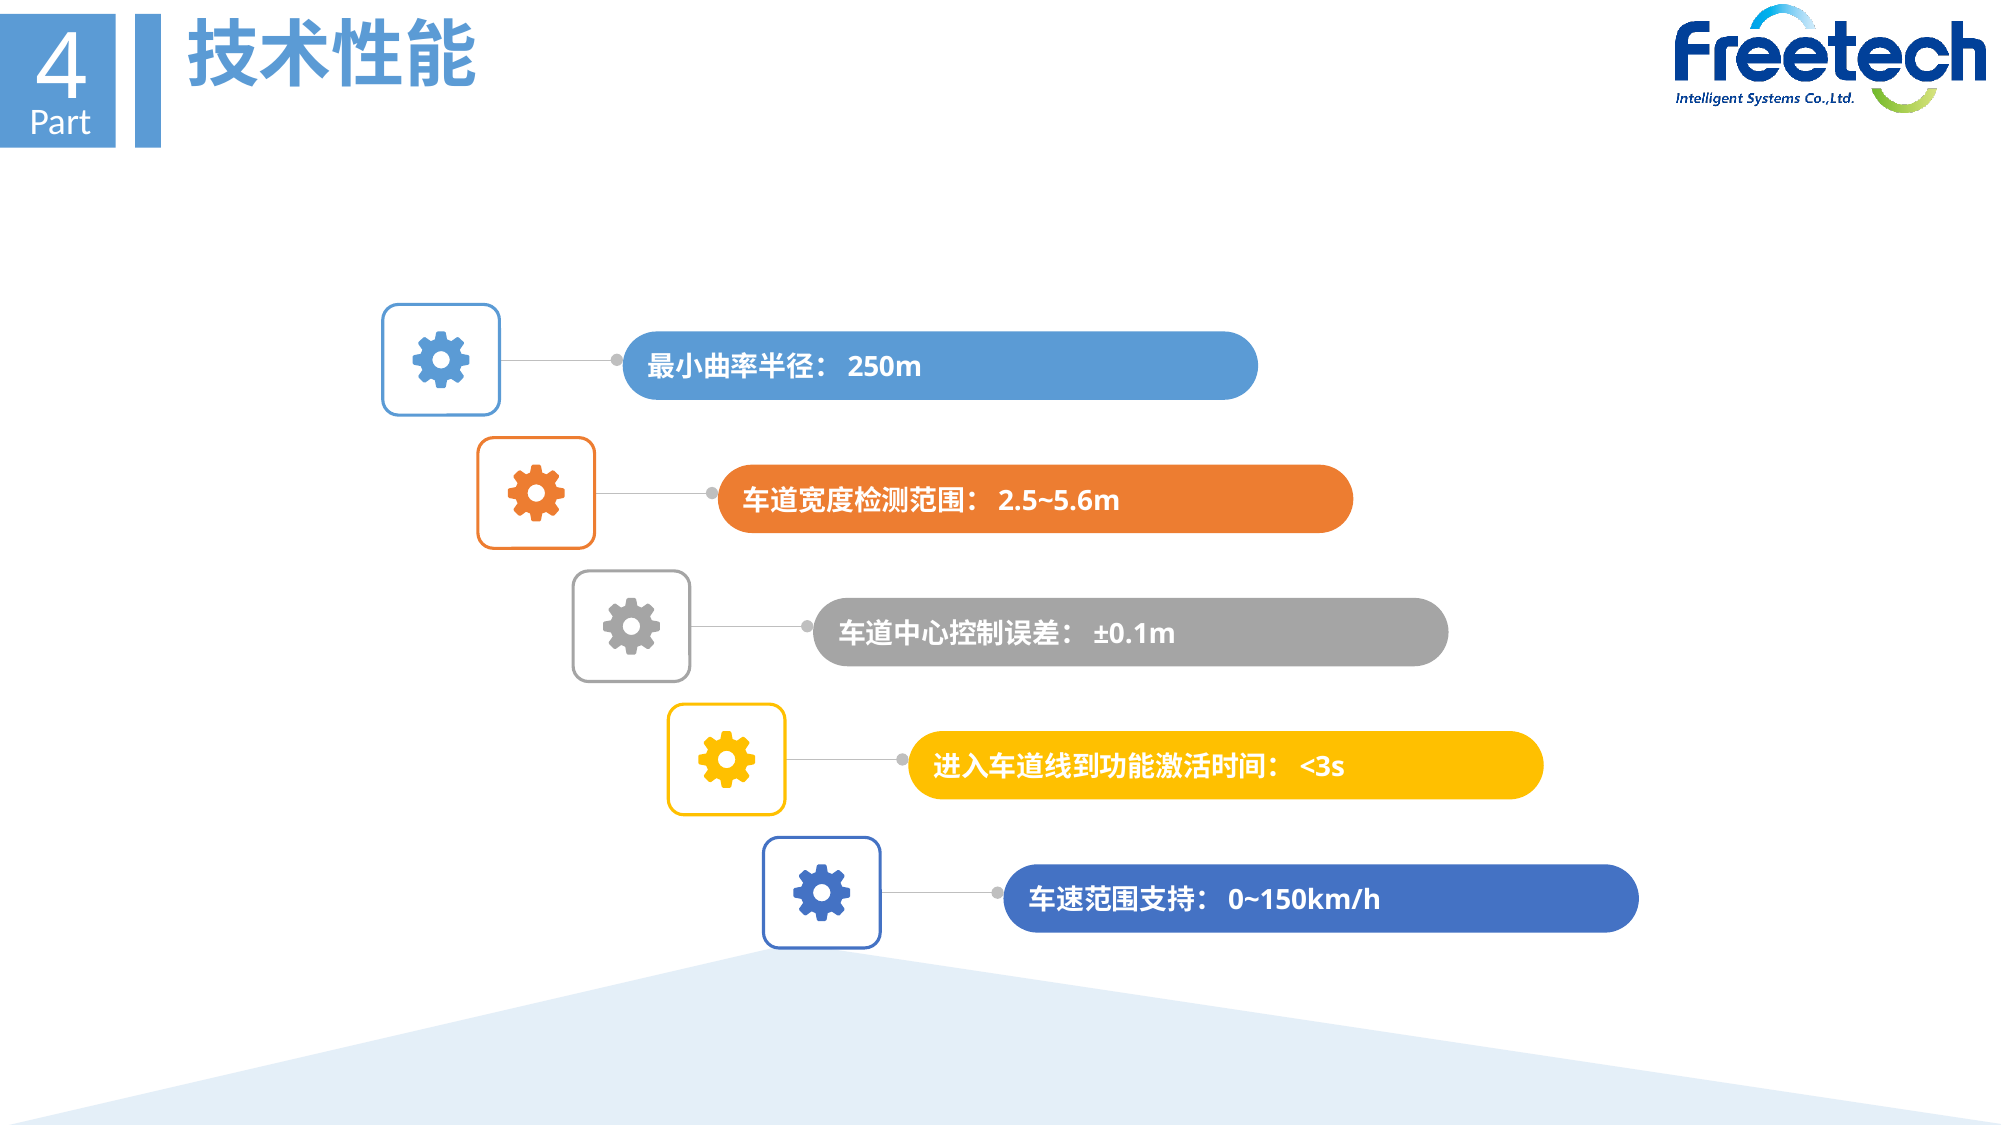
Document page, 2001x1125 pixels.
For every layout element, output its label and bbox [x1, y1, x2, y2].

text_box [382, 304, 1639, 948]
text_box [0, 0, 968, 165]
picture [1675, 4, 1986, 113]
